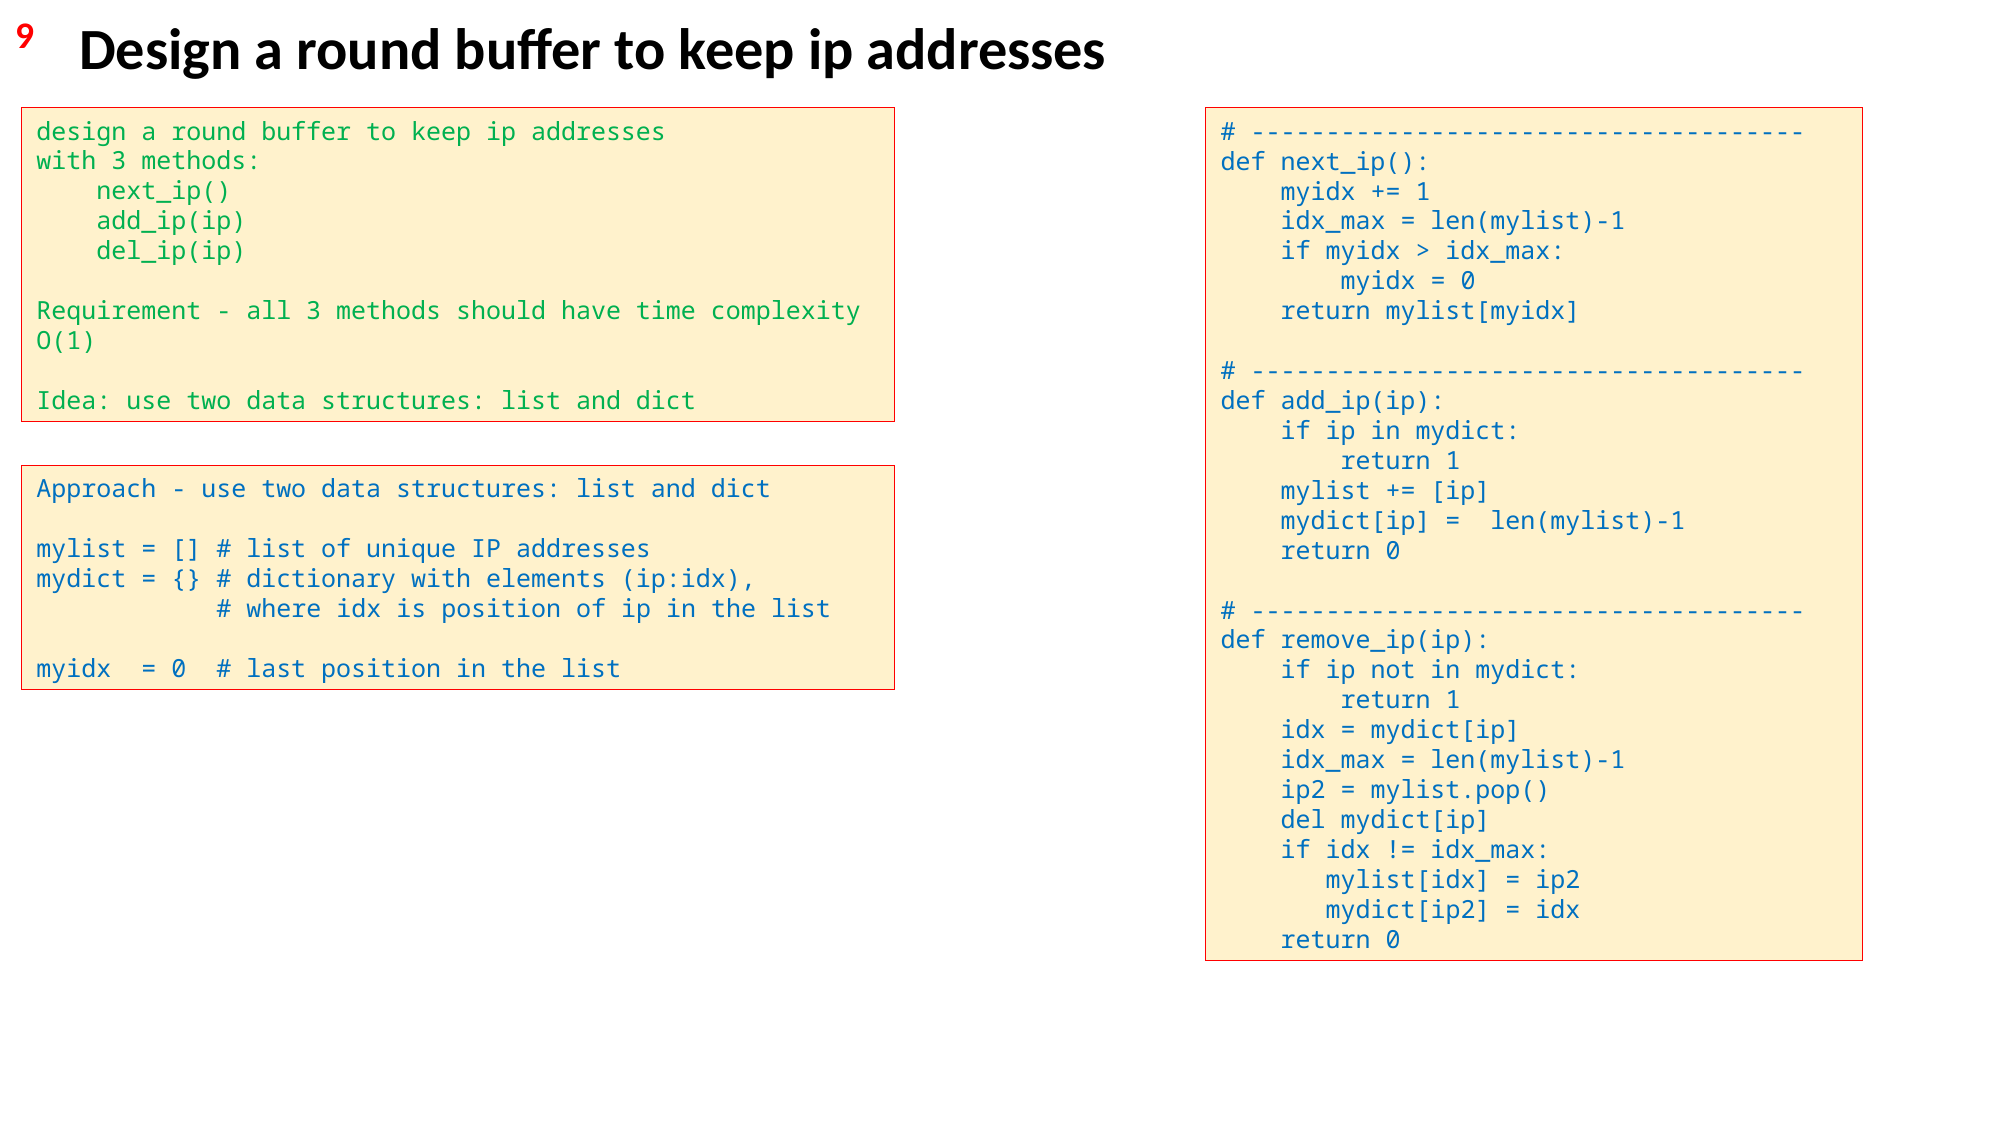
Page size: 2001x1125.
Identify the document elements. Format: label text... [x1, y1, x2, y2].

text_box Design a round buffer to keep ip addresses [64, 3, 1186, 89]
text_box # ------------------------------------- def next_ip(): myidx += 1 idx_max = len(mylist)-1 if myidx > idx_max: myidx = 0 return mylist[myidx] # ------------------------------------- def add_ip(ip): if ip in mydict: return 1 mylist += [ip] mydict[ip] = len(mylist)-1 return 0 # ------------------------------------- def remove_ip(ip): if ip not in mydict: return 1 idx = mydict[ip] idx_max = len(mylist)-1 ip2 = mylist.pop() del mydict[ip] if idx != idx_max: mylist[idx] = ip2 mydict[ip2] = idx return 0 [1205, 107, 1863, 961]
text_box 9 [0, 3, 50, 64]
text_box Approach - use two data structures: list and dict mylist = [] # list of unique IP addresses mydict = {} # dictionary with elements (ip:idx), # where idx is position of ip in the list myidx = 0 # last position in the list [21, 465, 895, 690]
text_box design a round buffer to keep ip addresses with 3 methods: next_ip() add_ip(ip) del_ip(ip) Requirement - all 3 methods should have time complexity O(1) Idea: use two data structures: list and dict [21, 107, 895, 422]
